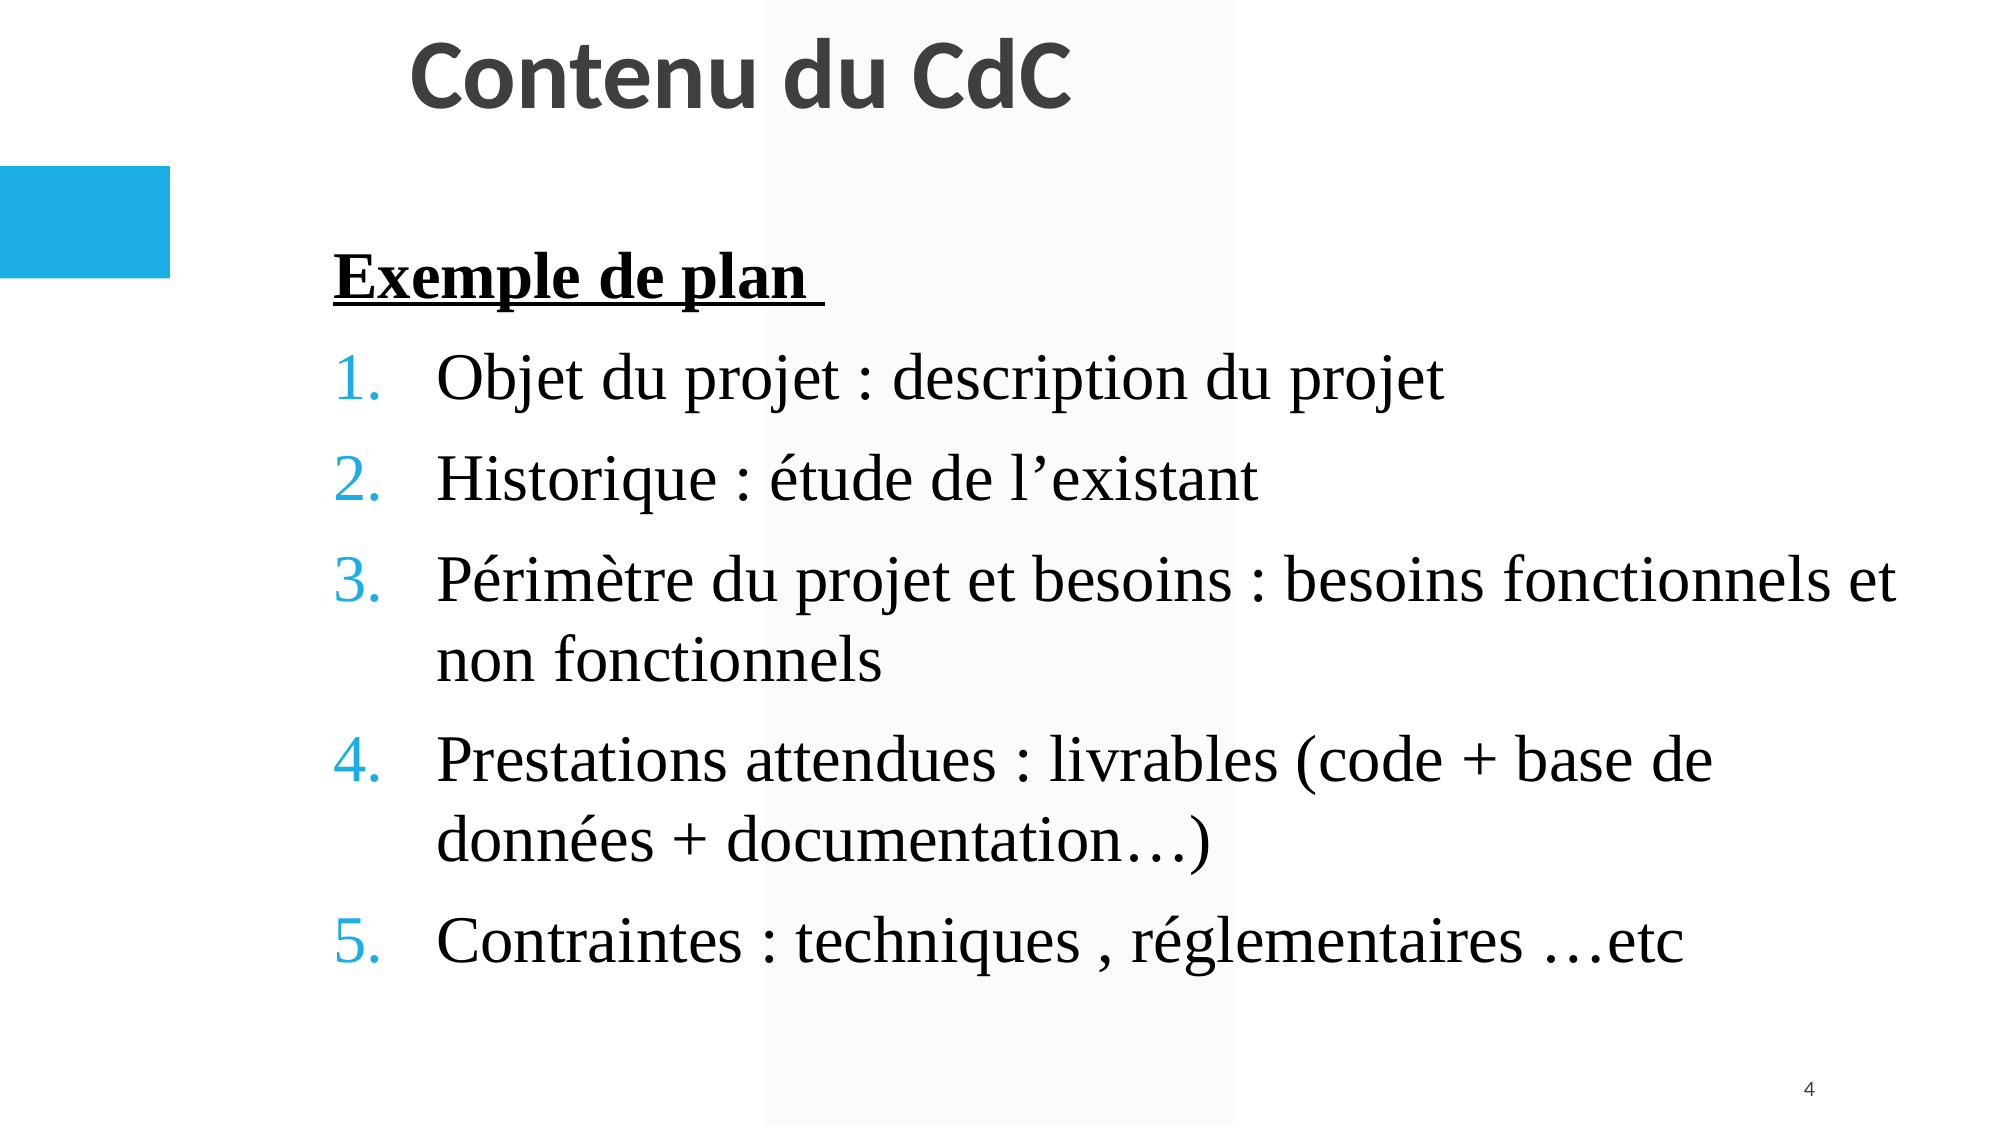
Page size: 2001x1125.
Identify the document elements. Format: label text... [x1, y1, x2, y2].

title Contenu du CdC [394, 14, 1857, 224]
list Exemple de plan Objet du projet : description du projet Historique : étude de l’existant Périmètre du projet et besoins : besoins fonctionnels et non fonctionnels Prestations attendues : livrables (code + base de données + documentation…) Contraintes : techniques , réglementaires …etc [215, 224, 1944, 901]
slide_number ‹#› [1702, 1057, 1830, 1118]
